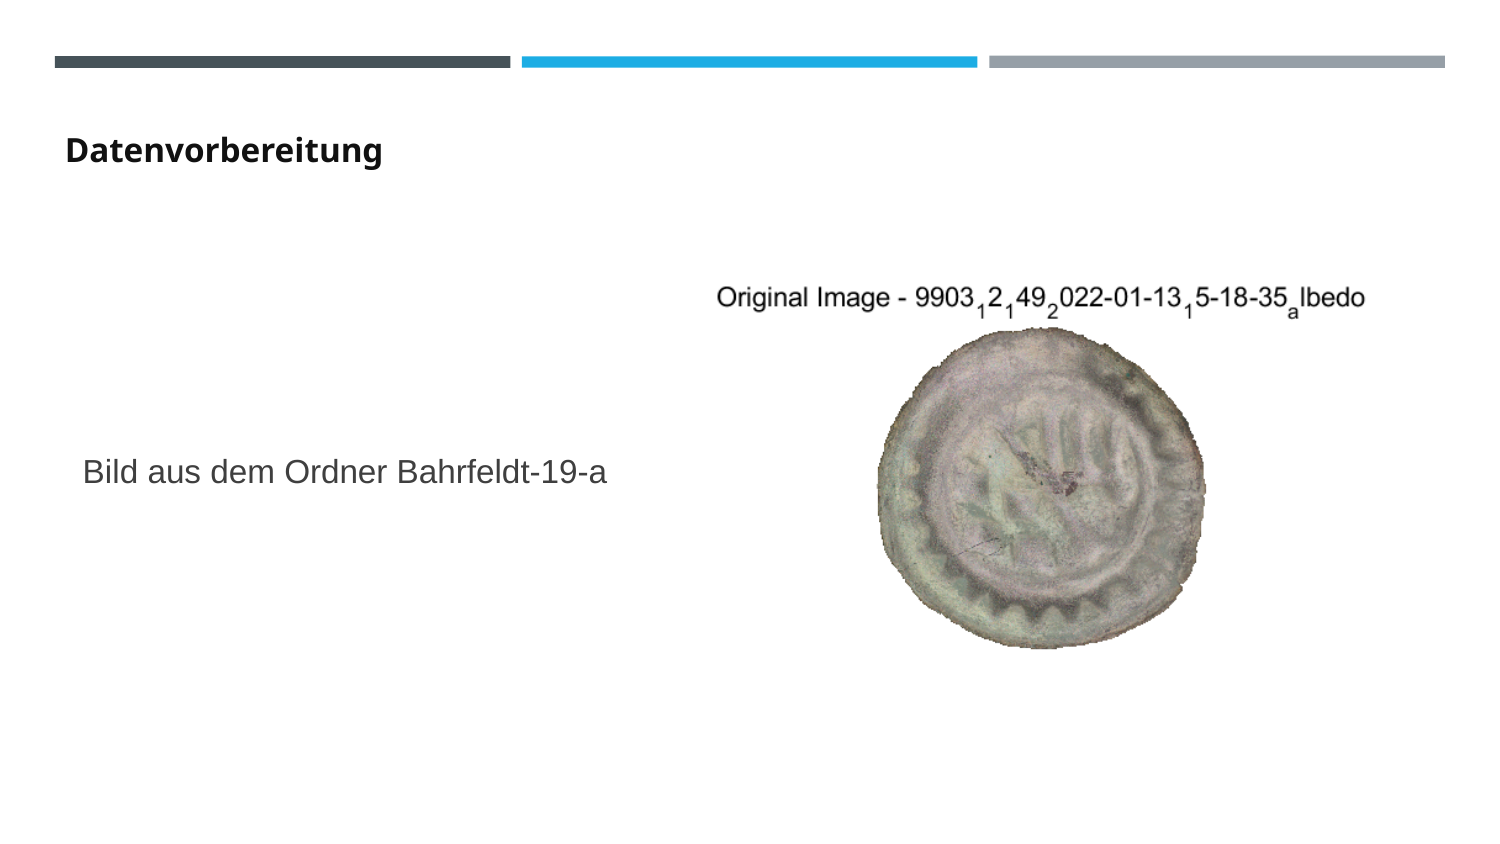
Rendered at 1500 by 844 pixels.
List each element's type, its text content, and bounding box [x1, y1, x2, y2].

list Bild aus dem Ordner Bahrfeldt-19-a [71, 244, 1429, 692]
picture [714, 283, 1369, 654]
title Datenvorbereitung [53, 64, 1384, 175]
